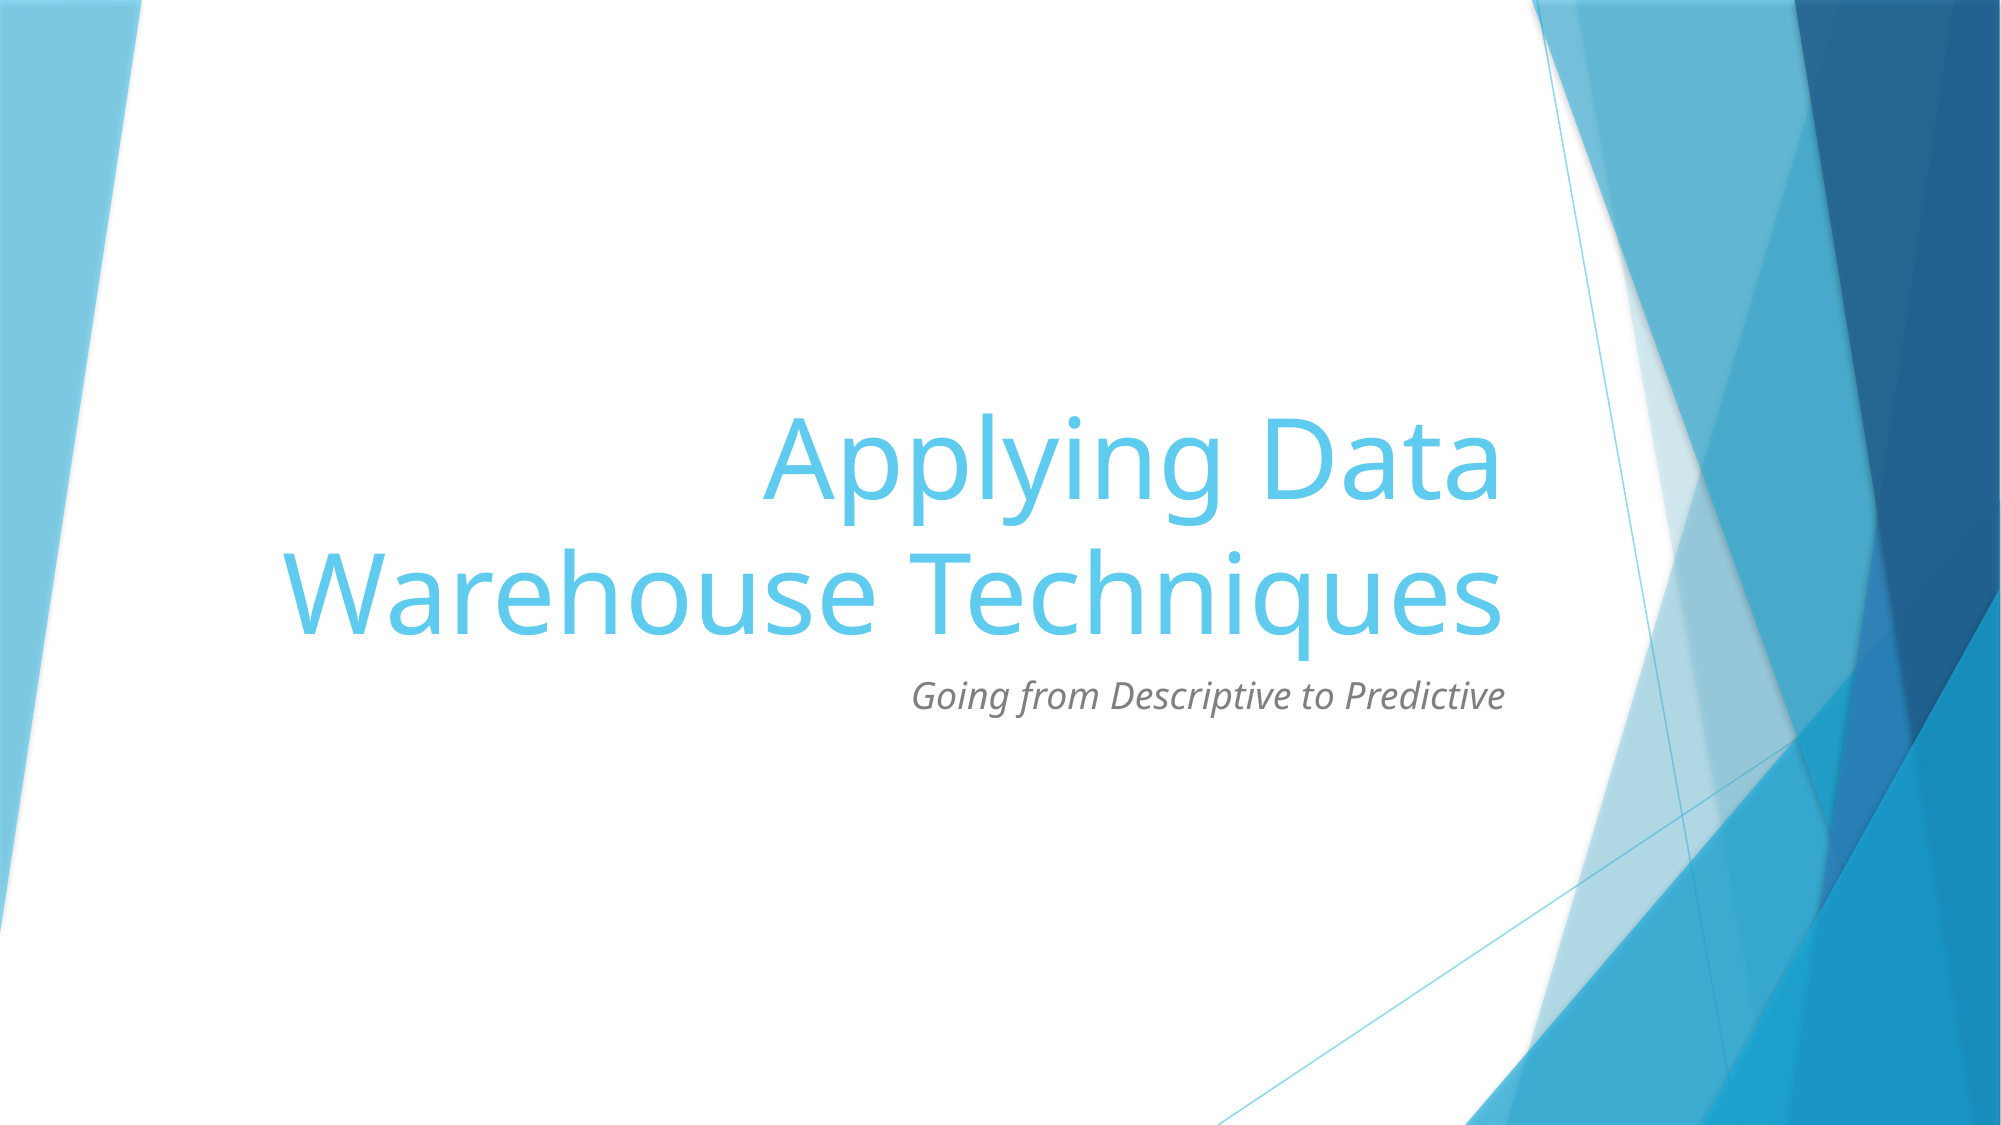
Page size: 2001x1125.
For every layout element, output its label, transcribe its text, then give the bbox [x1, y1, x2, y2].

subtitle Going from Descriptive to Predictive [247, 664, 1522, 845]
title Applying Data Warehouse Techniques [247, 394, 1522, 664]
